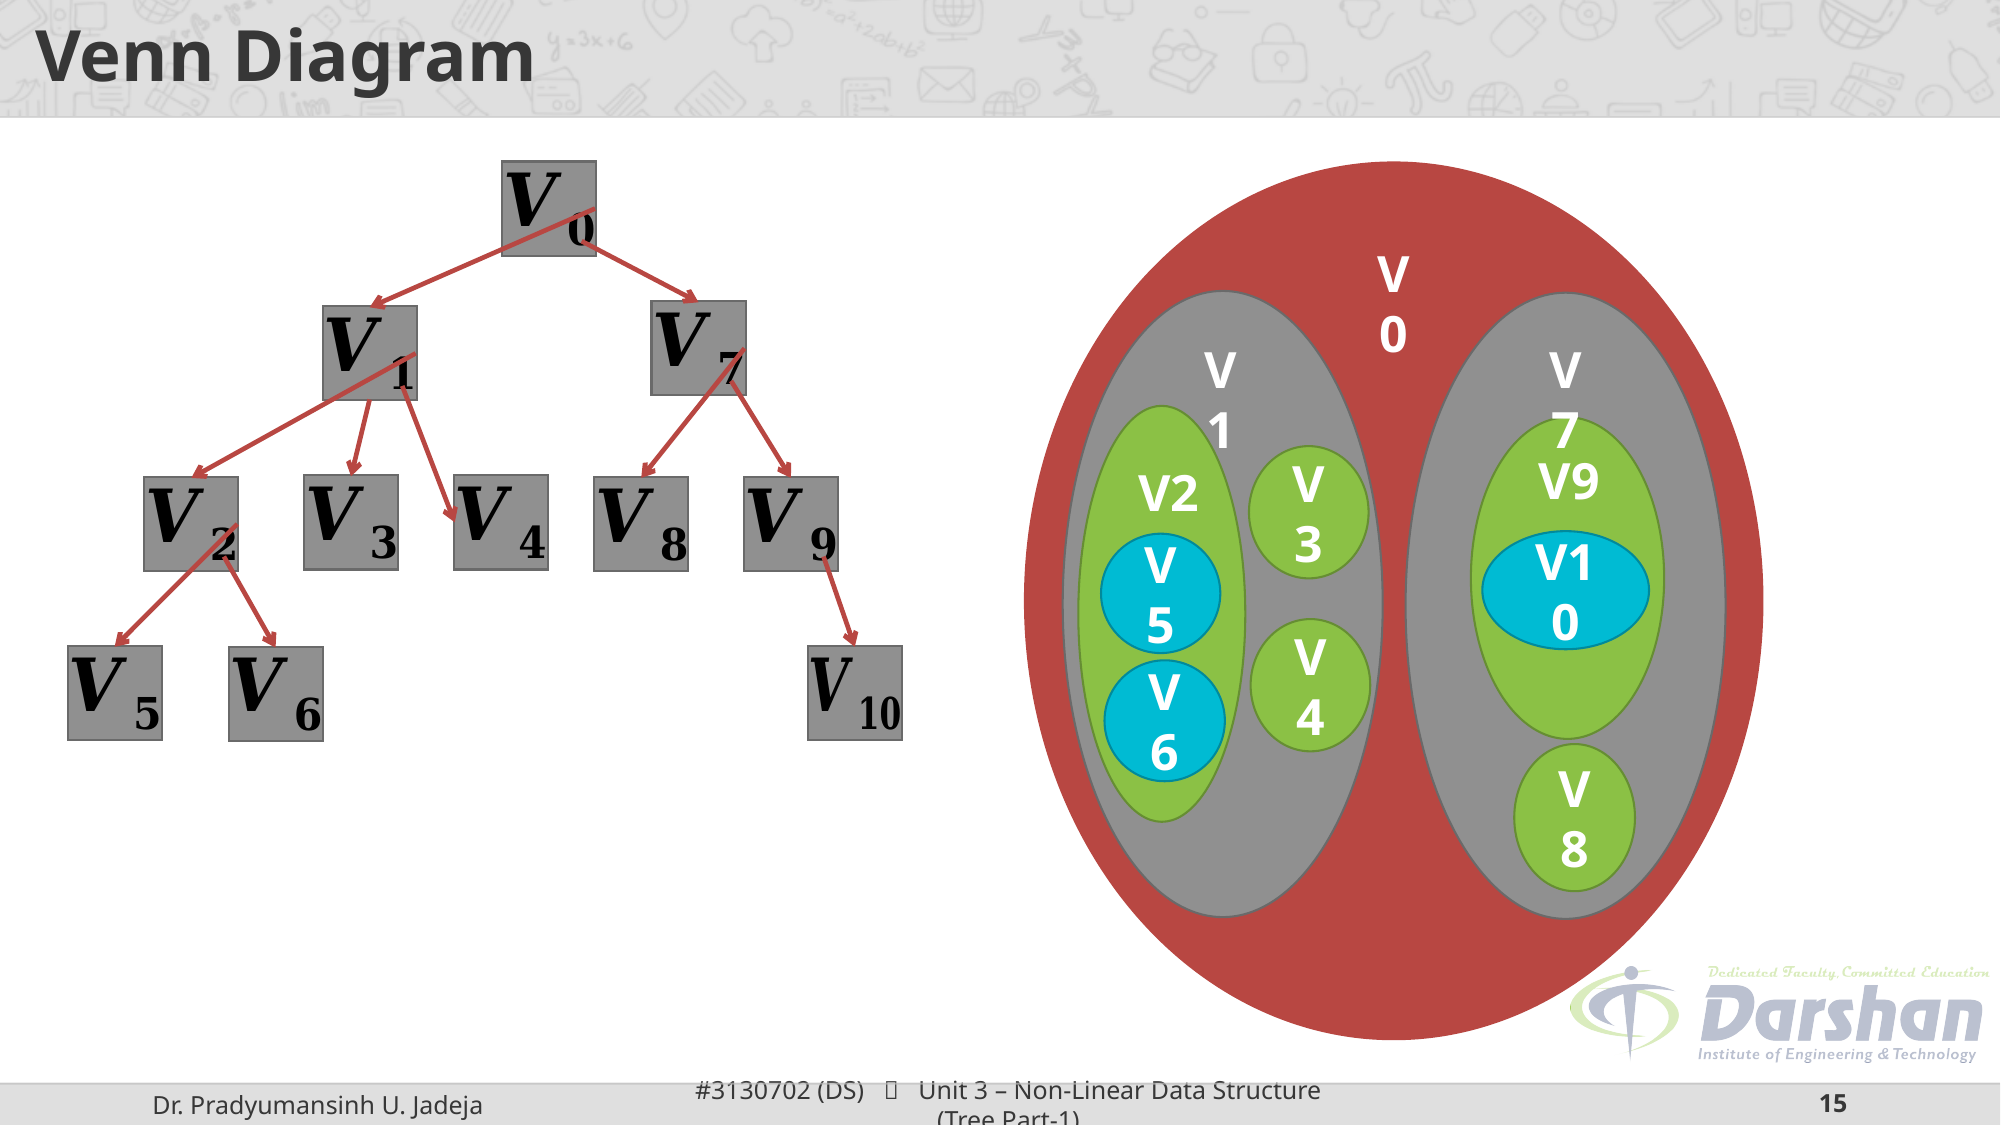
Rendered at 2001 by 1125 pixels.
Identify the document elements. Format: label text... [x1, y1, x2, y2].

text_box V0 [1350, 235, 1436, 370]
title Venn Diagram [0, 0, 2000, 117]
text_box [68, 162, 901, 740]
text_box V3 [1247, 445, 1370, 580]
text_box V10 [1481, 530, 1651, 651]
text_box [1023, 161, 1764, 1041]
text_box V7 [1522, 331, 1609, 442]
text_box [1077, 404, 1247, 823]
text_box V4 [1249, 618, 1372, 753]
text_box V6 [1103, 659, 1226, 783]
text_box V2 [1120, 453, 1218, 529]
text_box [1061, 289, 1384, 919]
text_box V1 [1178, 331, 1264, 467]
text_box V5 [1099, 532, 1222, 655]
text_box [1404, 291, 1727, 920]
text_box V9 [1522, 442, 1617, 517]
text_box V8 [1513, 743, 1637, 893]
text_box [1469, 431, 1666, 740]
